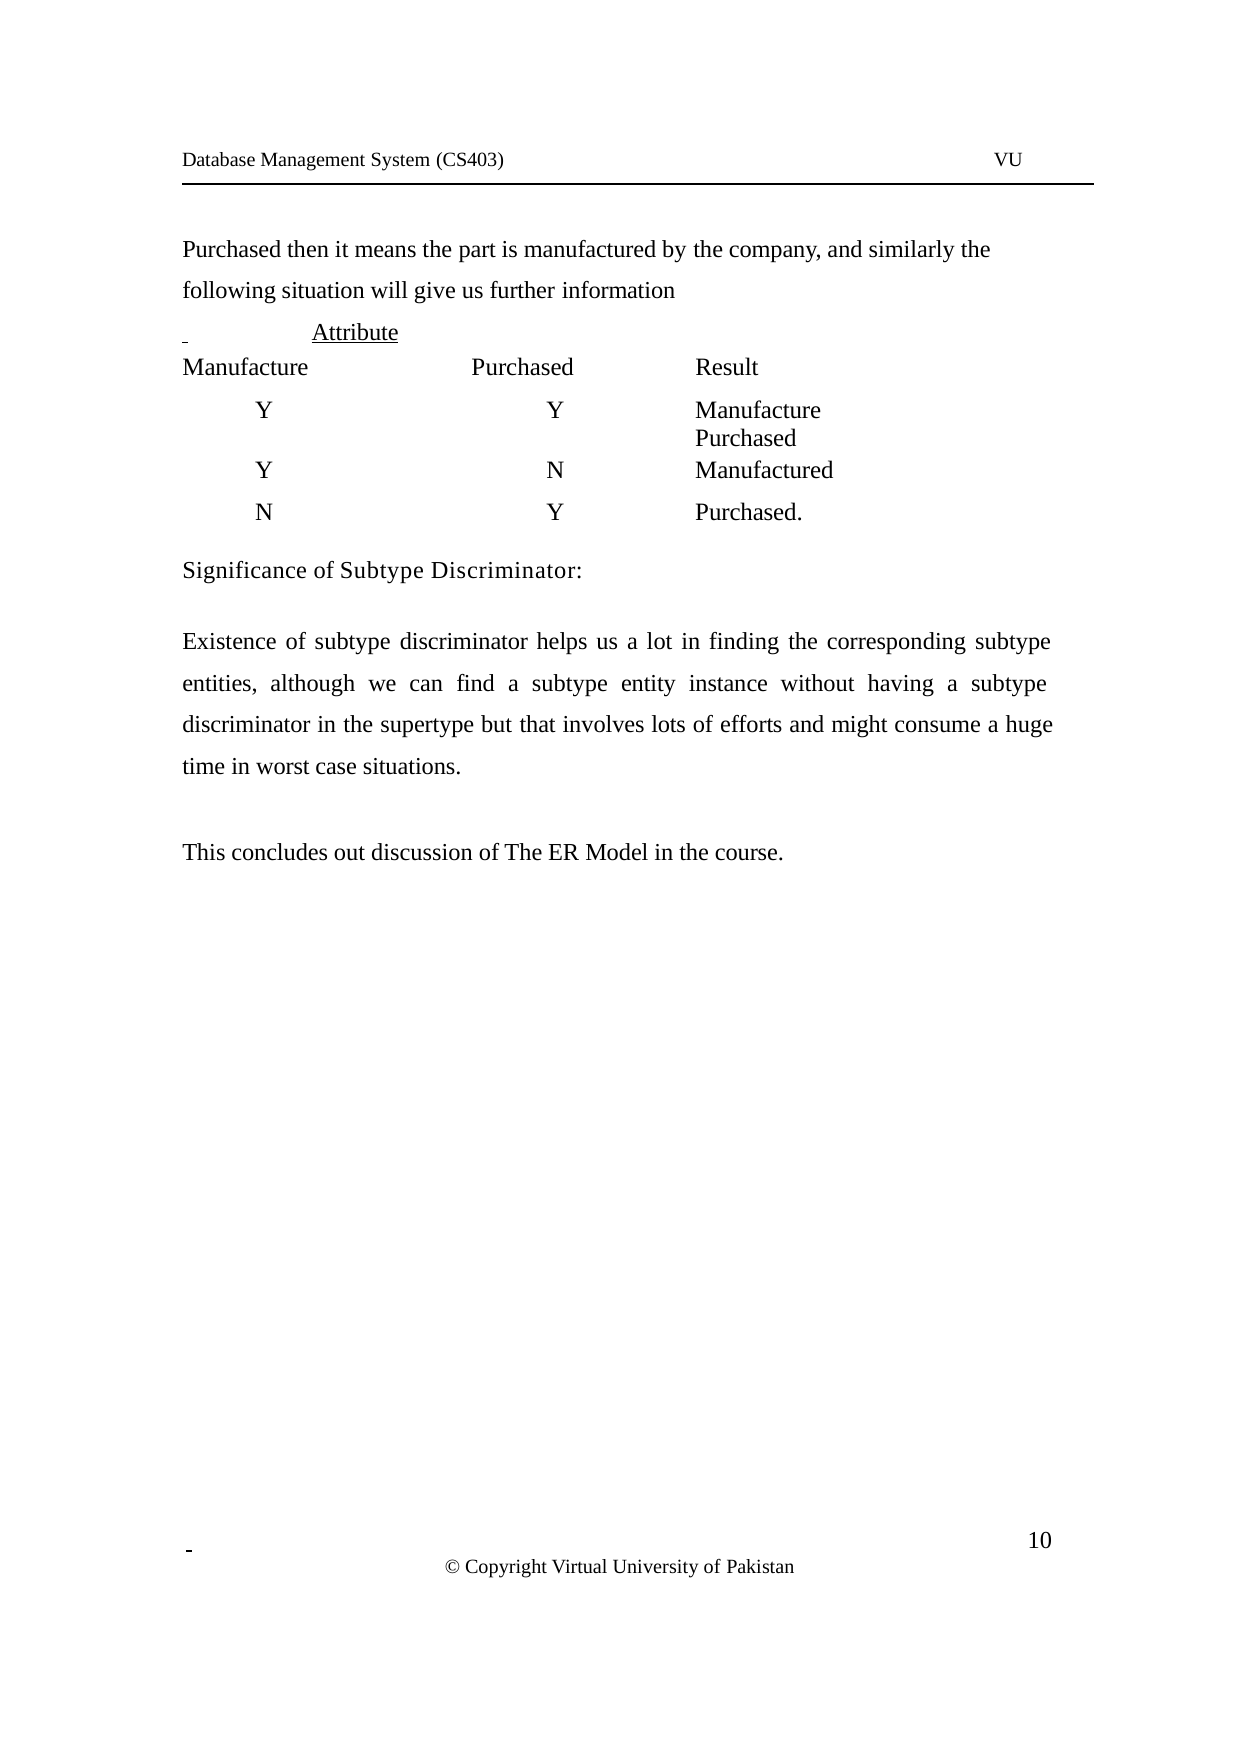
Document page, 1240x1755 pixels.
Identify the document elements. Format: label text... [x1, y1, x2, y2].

text_box VU [991, 145, 1025, 171]
table_cell Y [391, 498, 634, 542]
table_header Purchased [391, 353, 634, 397]
table_header Manufacture [179, 353, 391, 397]
table_cell Manufactured [634, 457, 928, 498]
text_box Purchased then it means the part is manufactured by the company, and similarly the following situation will give us further information Attribute [180, 220, 1061, 346]
text_box Significance of Subtype Discriminator: Existence of subtype discriminator helps us a lot in finding the corresponding subtype entities, although we can find a subtype entity instance without having a subtype discriminator in the supertype but that involves lots of efforts and might consume a huge time in worst case situations. This concludes out discussion of The ER Model in the course. [180, 554, 1062, 866]
table_cell Manufacture Purchased [634, 397, 928, 457]
text_box Database Management System (CS403) [180, 145, 509, 171]
table_cell N [391, 457, 634, 498]
table_cell Y [179, 457, 391, 498]
text_box 10 © Copyright Virtual University of Pakistan [177, 1528, 1062, 1603]
table_header Result [634, 353, 928, 397]
table_cell N [179, 498, 391, 542]
table_cell Purchased. [634, 498, 928, 542]
table_cell Y [391, 397, 634, 457]
table_cell Y [179, 397, 391, 457]
